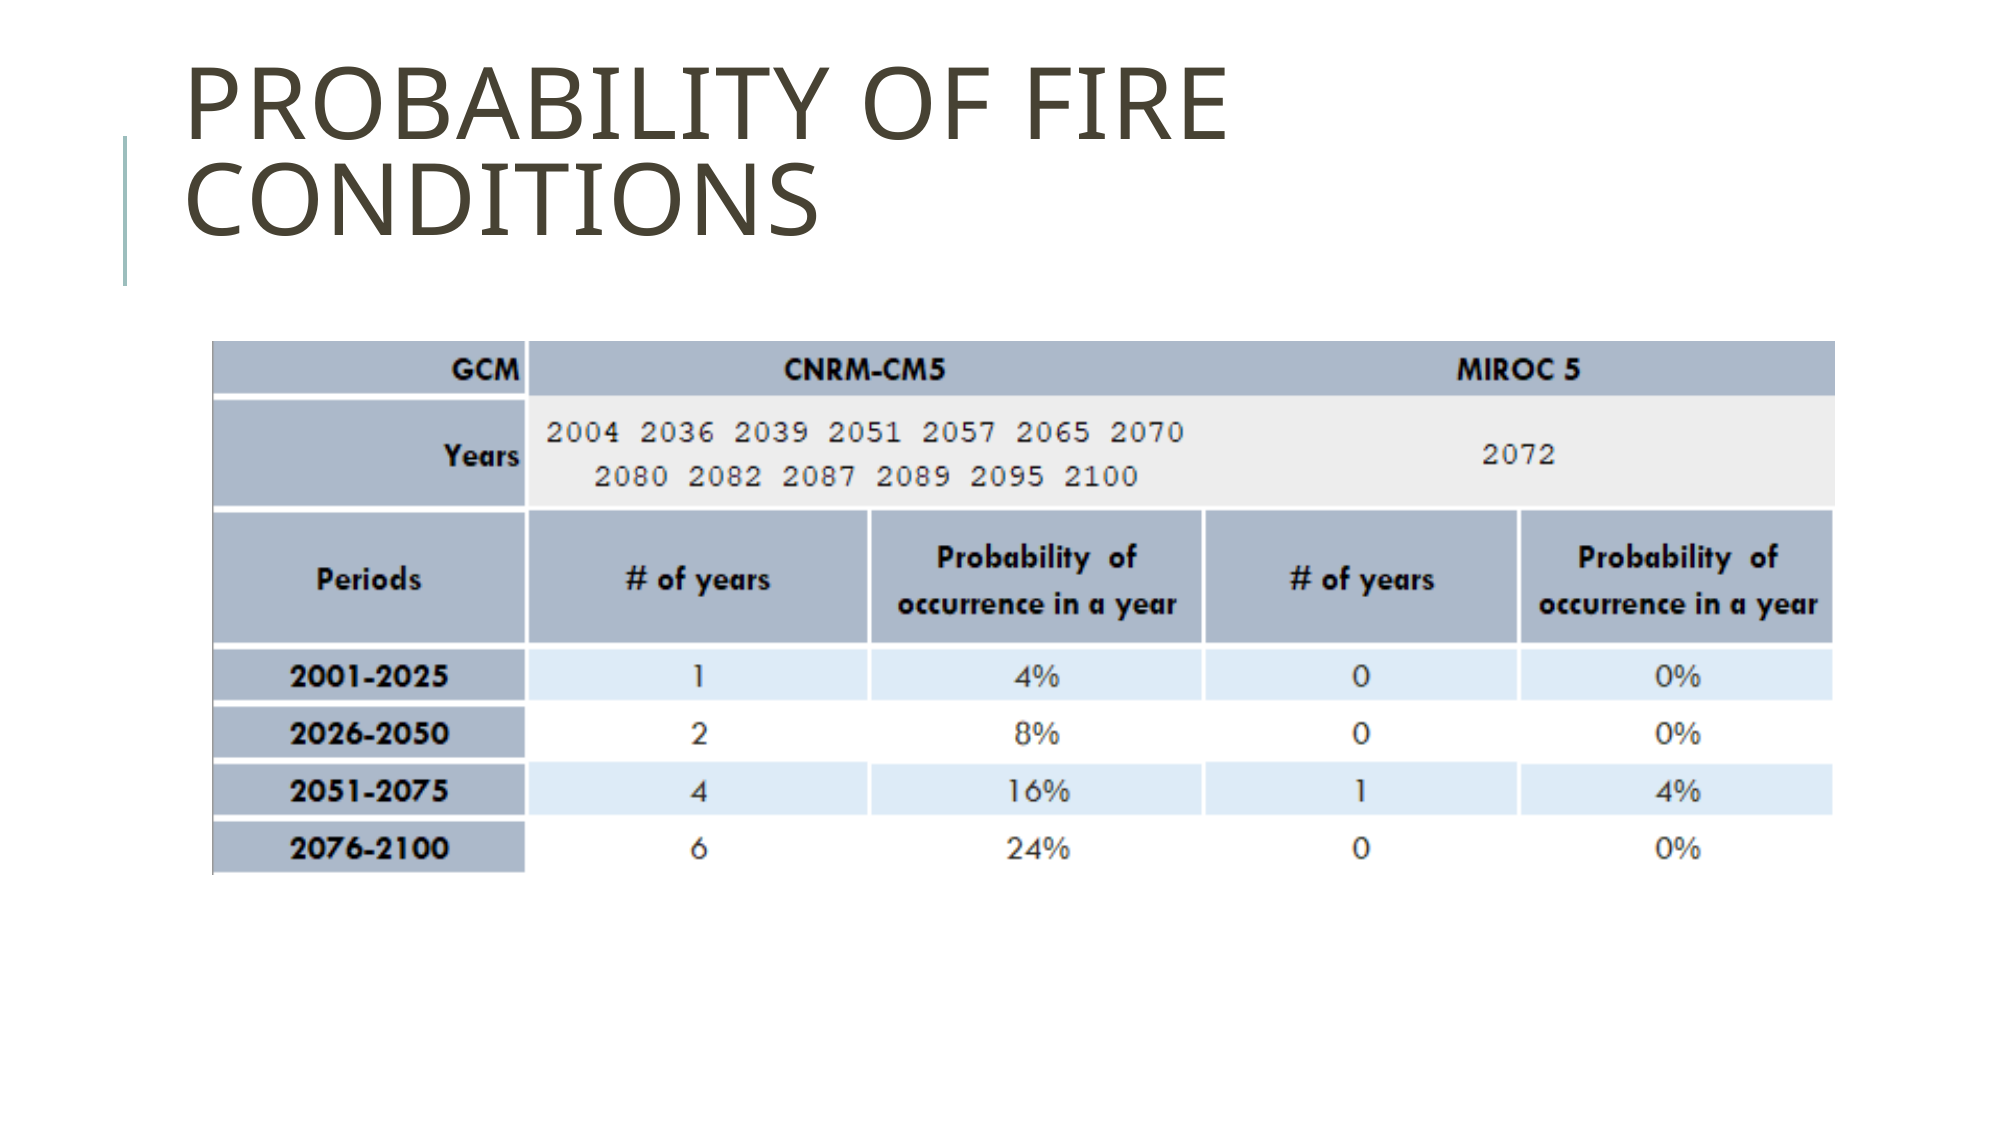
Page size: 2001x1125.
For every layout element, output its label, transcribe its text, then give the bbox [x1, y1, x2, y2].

picture [212, 341, 1836, 876]
title Probability of FIRe conditions [168, 96, 1763, 342]
